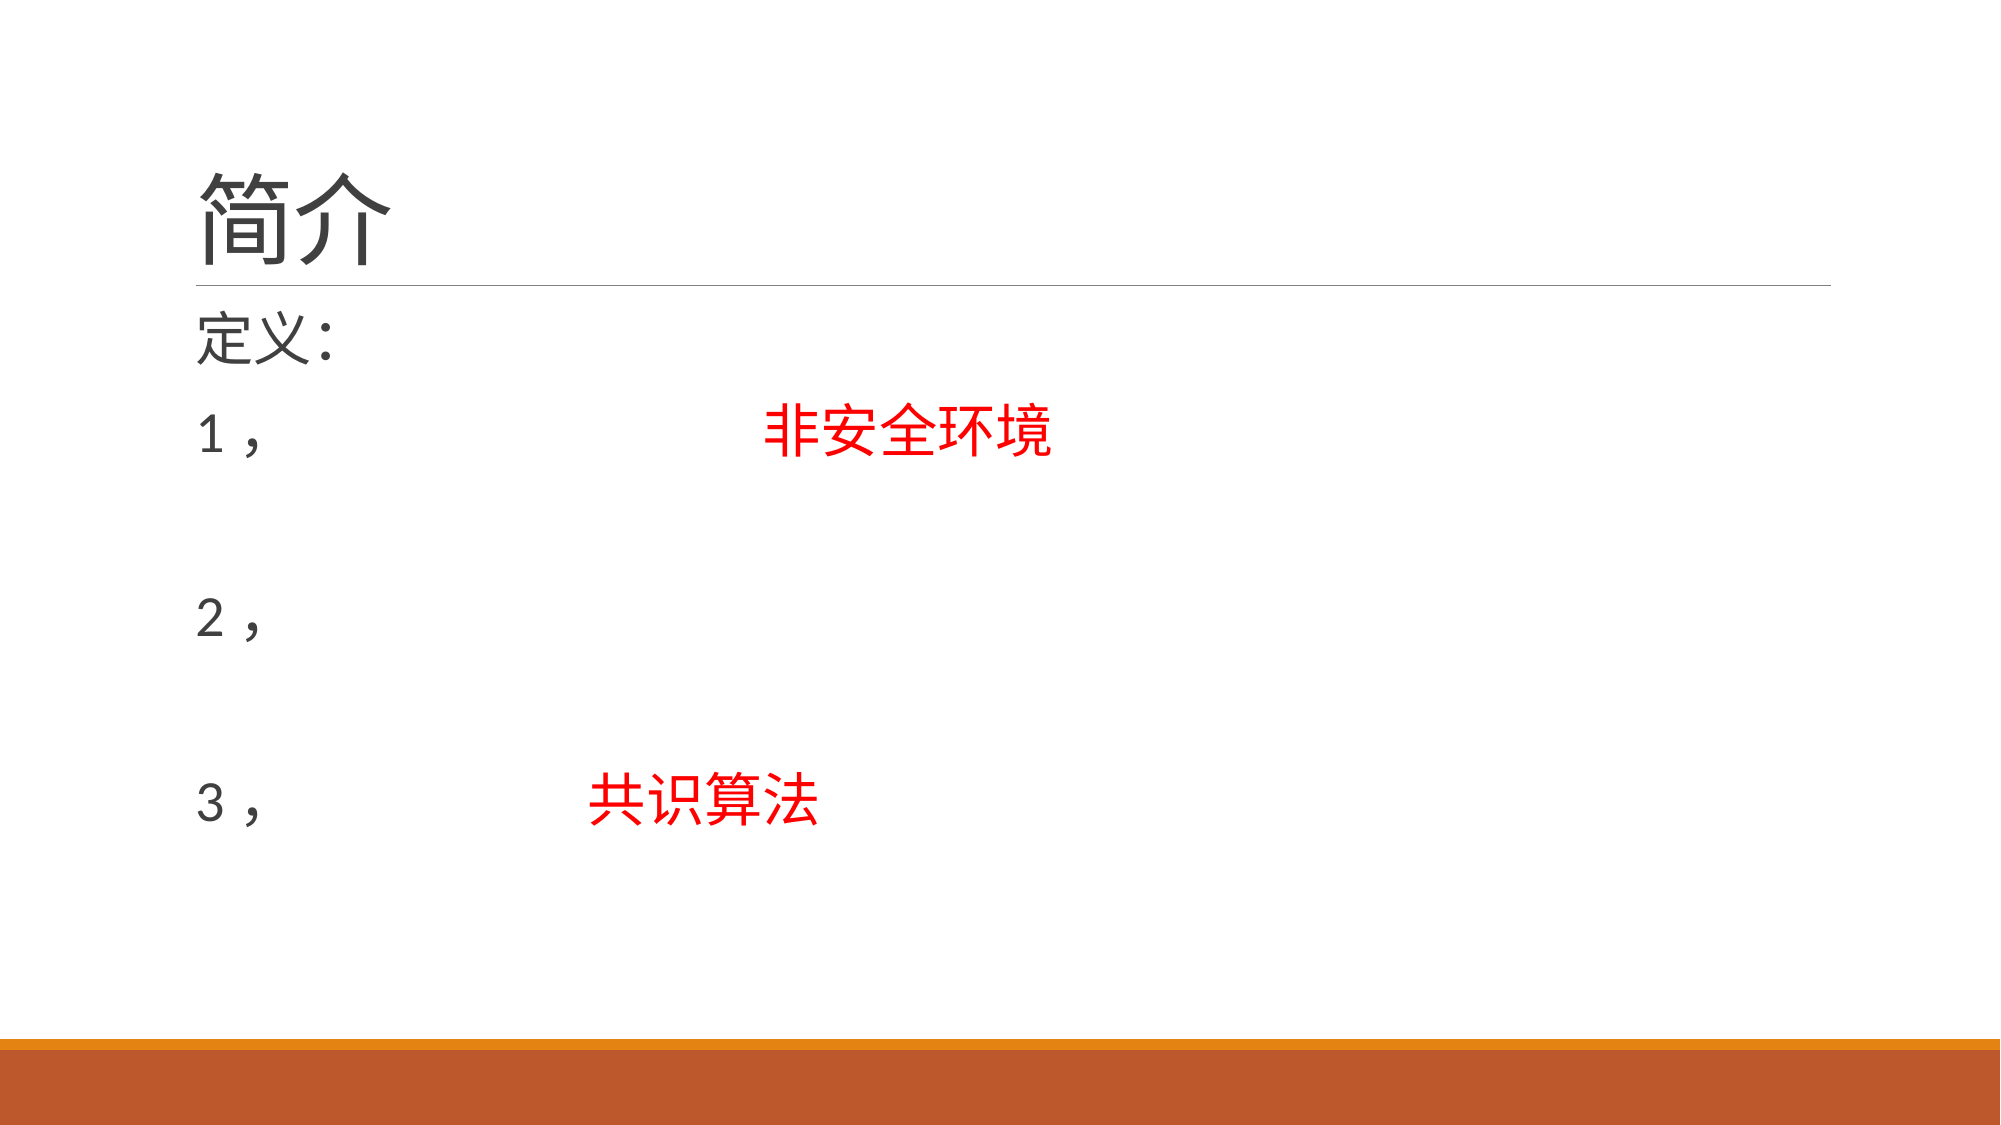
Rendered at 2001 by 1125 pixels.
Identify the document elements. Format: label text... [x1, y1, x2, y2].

list 定义： 1，区块链是一个放在非安全环境中的分布式数据库（系统）。 2，区块链采用密码学的方法来保证已有数据不可能被篡改。 3，区块链采用共识算法来对于新增数据达成共识。 [180, 302, 1830, 971]
title 简介 [180, 47, 1830, 285]
